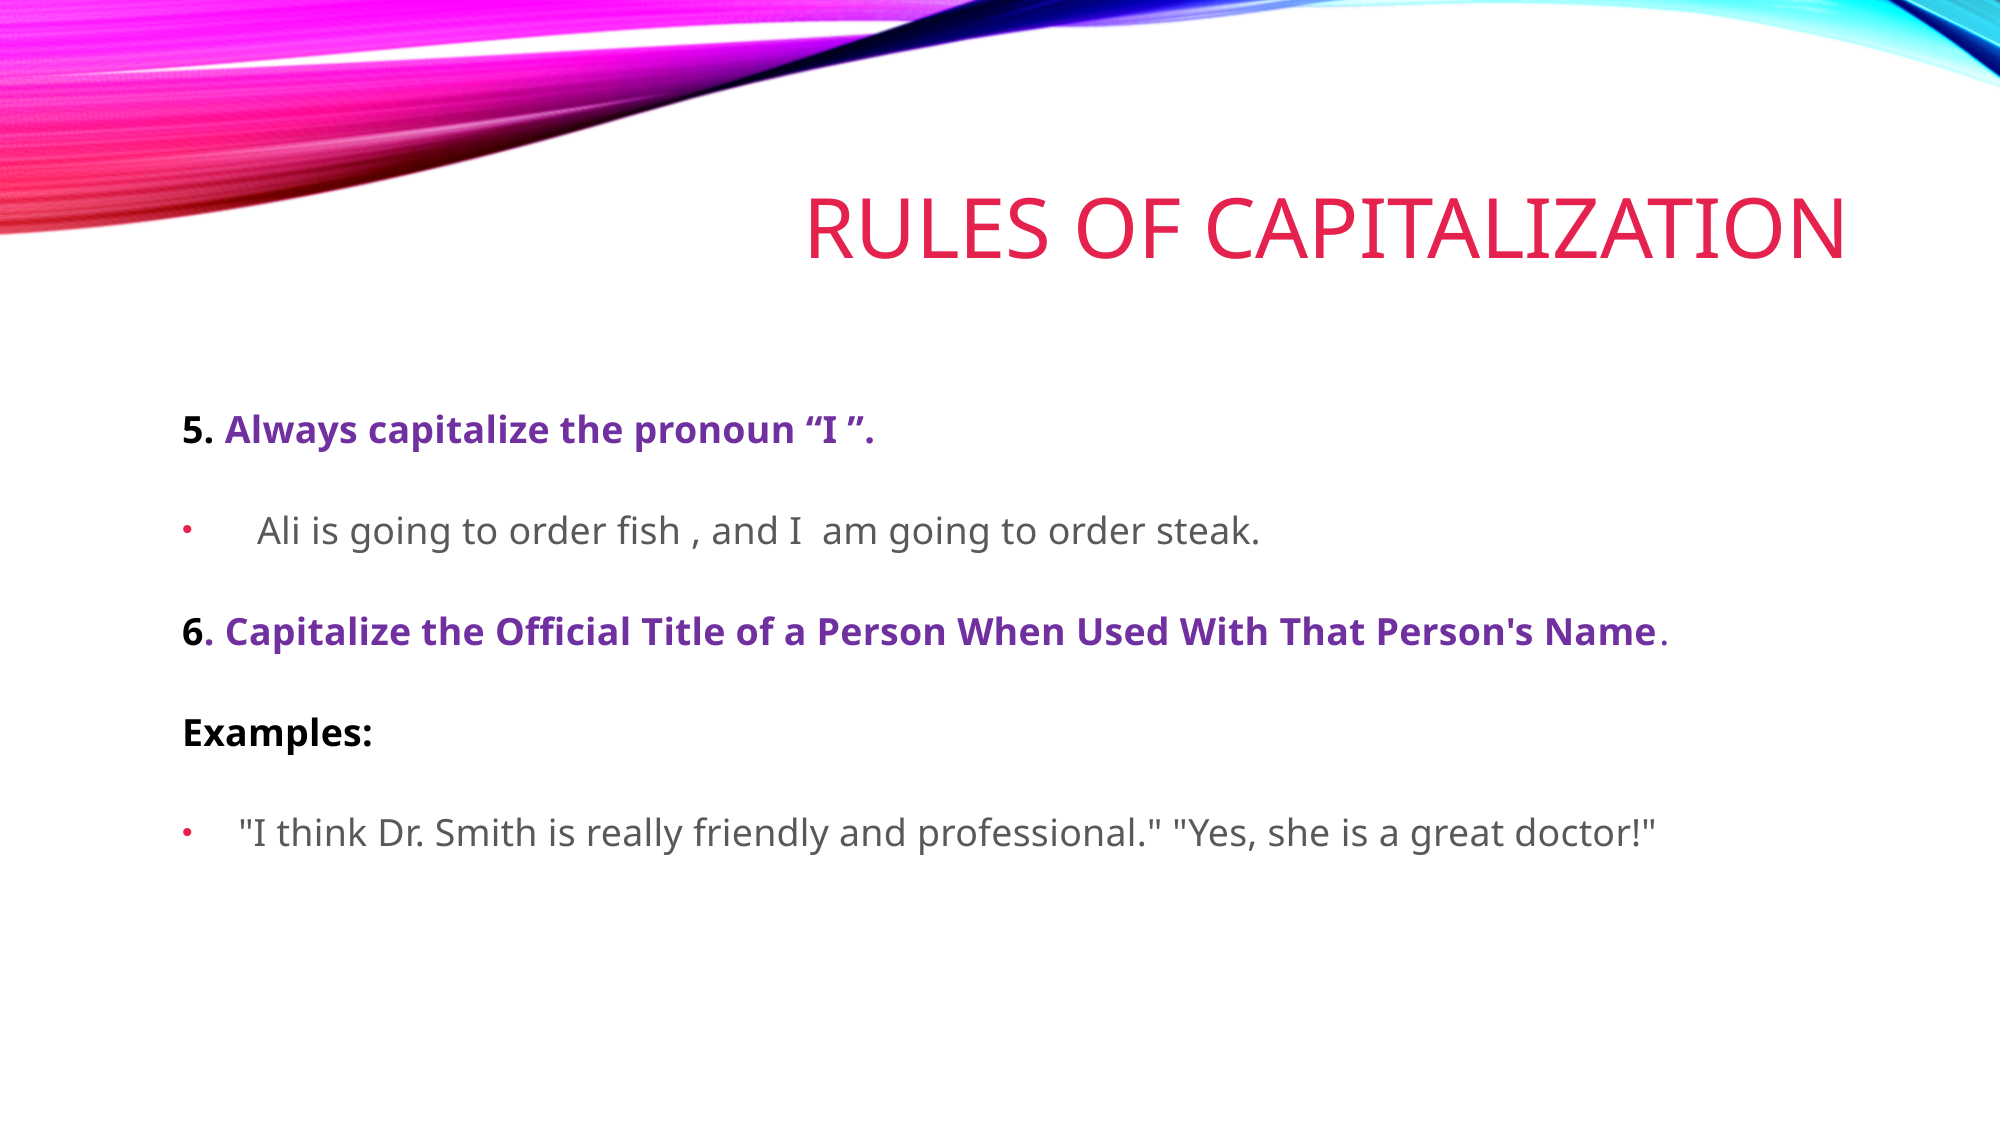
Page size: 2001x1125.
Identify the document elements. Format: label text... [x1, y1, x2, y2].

text_box 5. Always capitalize the pronoun “I ”. Ali is going to order fish , and I am going to order steak. 6. Capitalize the Official Title of a Person When Used With That Person's Name. Examples: "I think Dr. Smith is really friendly and professional." "Yes, she is a great doctor!" [167, 376, 1888, 862]
picture [1890, 0, 2000, 75]
title RULES OF Capitalization [474, 125, 1888, 338]
picture [1910, 0, 2000, 45]
picture [0, 0, 2000, 237]
